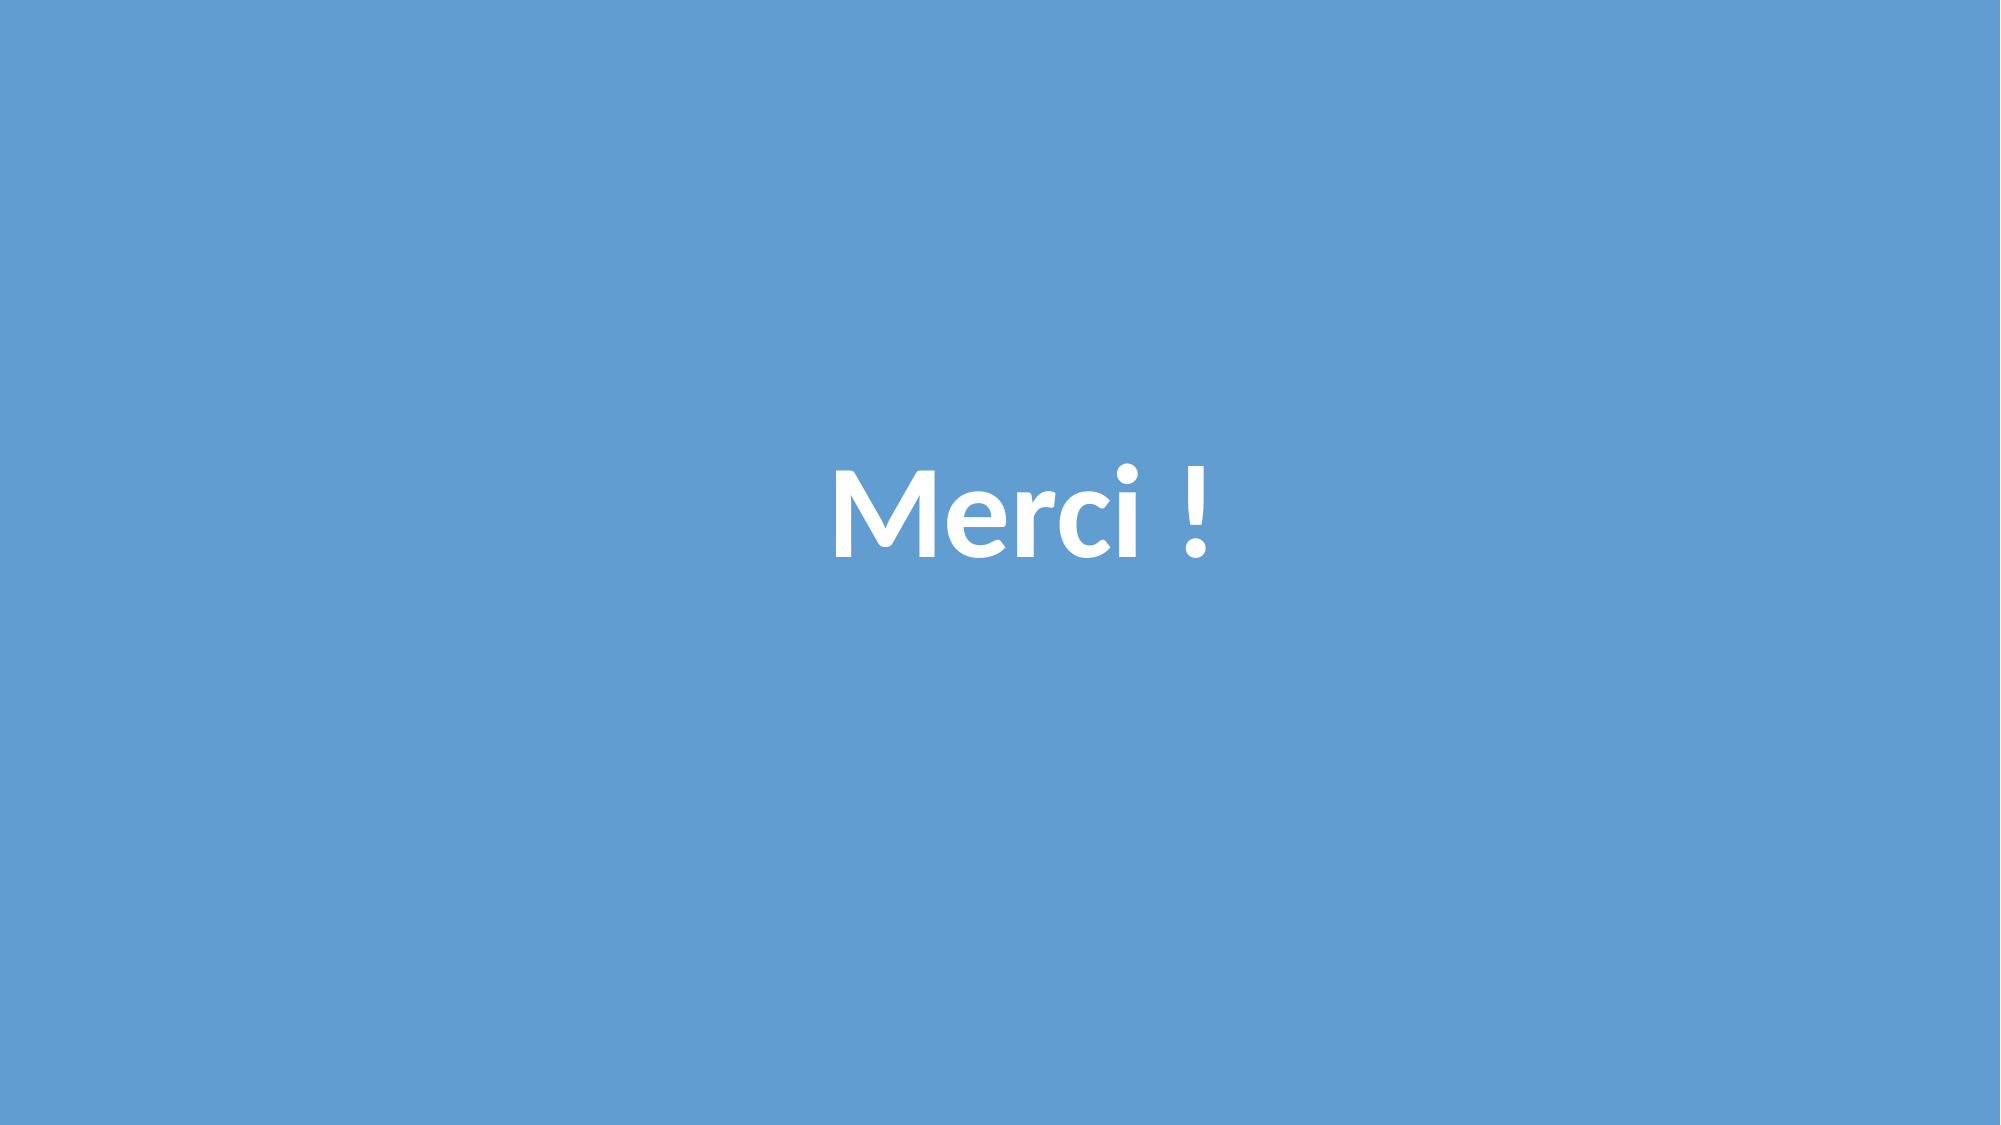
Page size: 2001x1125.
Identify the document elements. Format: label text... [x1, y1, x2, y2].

text_box Merci ! [516, 424, 1530, 585]
